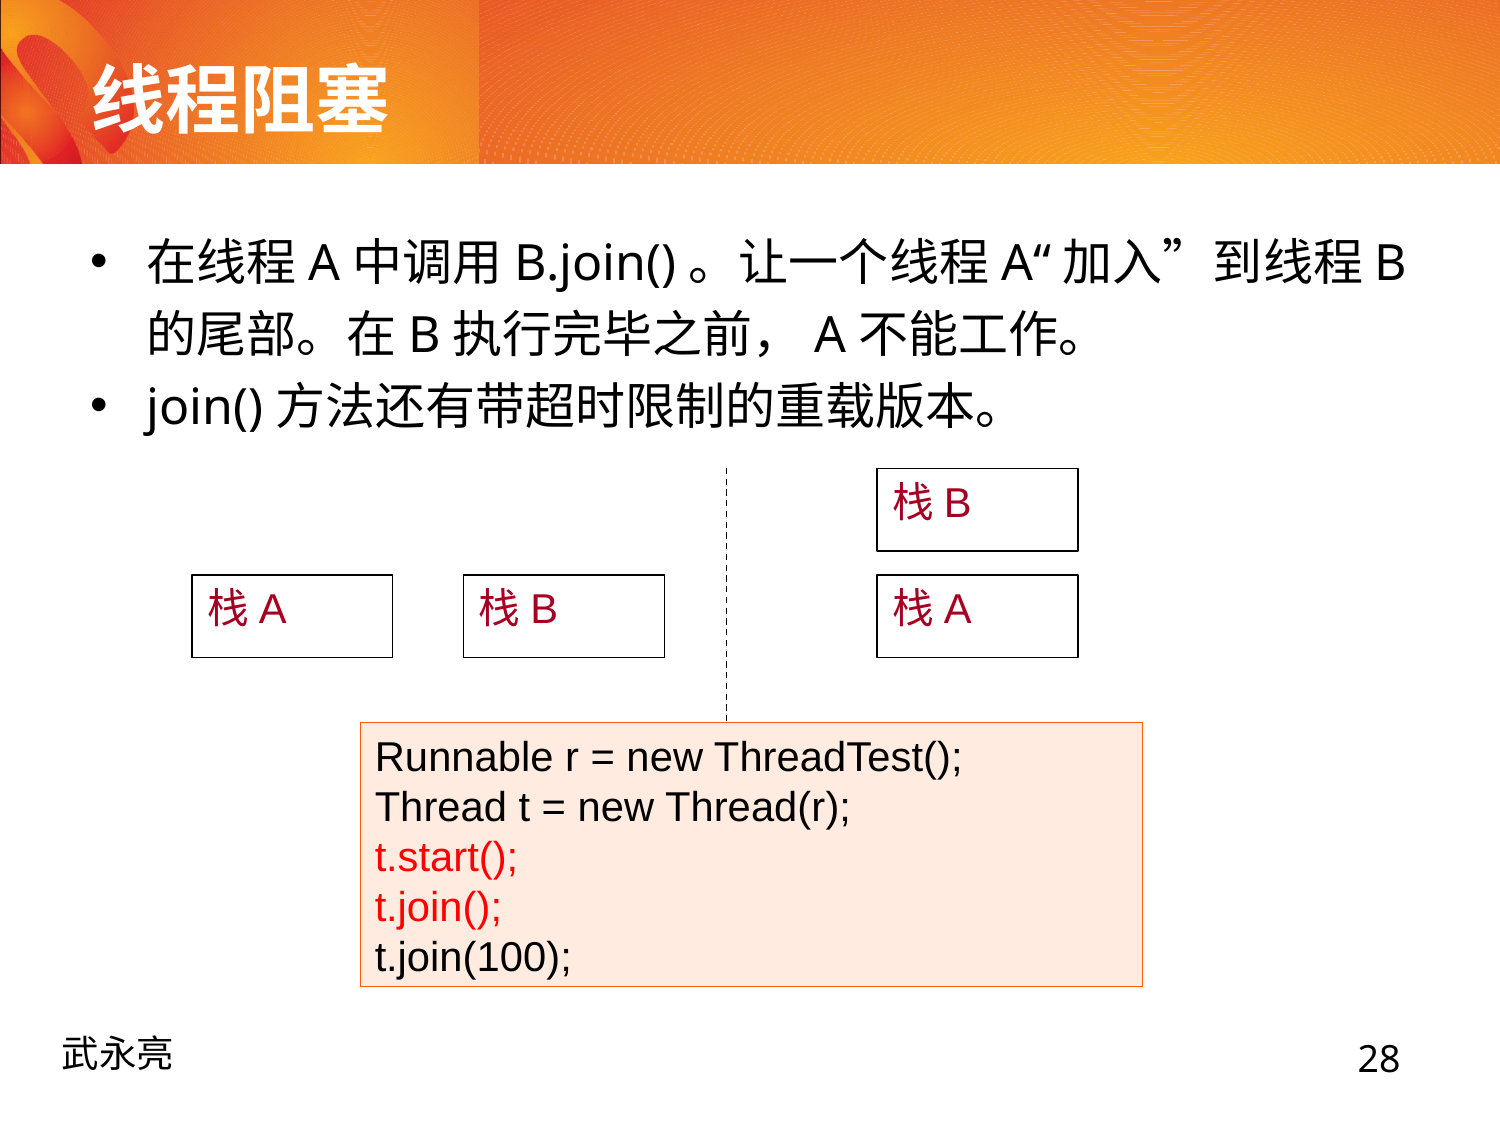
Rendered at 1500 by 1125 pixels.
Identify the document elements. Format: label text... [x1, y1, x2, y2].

text_box 栈A [877, 574, 1078, 658]
title 线程阻塞 [75, 45, 1425, 167]
list 在线程A中调用B.join()。让一个线程A“加入”到线程B的尾部。在B执行完毕之前，A不能工作。 join()方法还有带超时限制的重载版本。 [75, 210, 1459, 954]
text_box 栈B [877, 468, 1078, 552]
picture [0, 0, 1500, 164]
text_box 栈A [191, 574, 393, 658]
text_box 栈B [463, 574, 665, 658]
text_box Runnable r = new ThreadTest(); Thread t = new Thread(r); t.start(); t.join(); t.join(100); [360, 722, 1143, 987]
